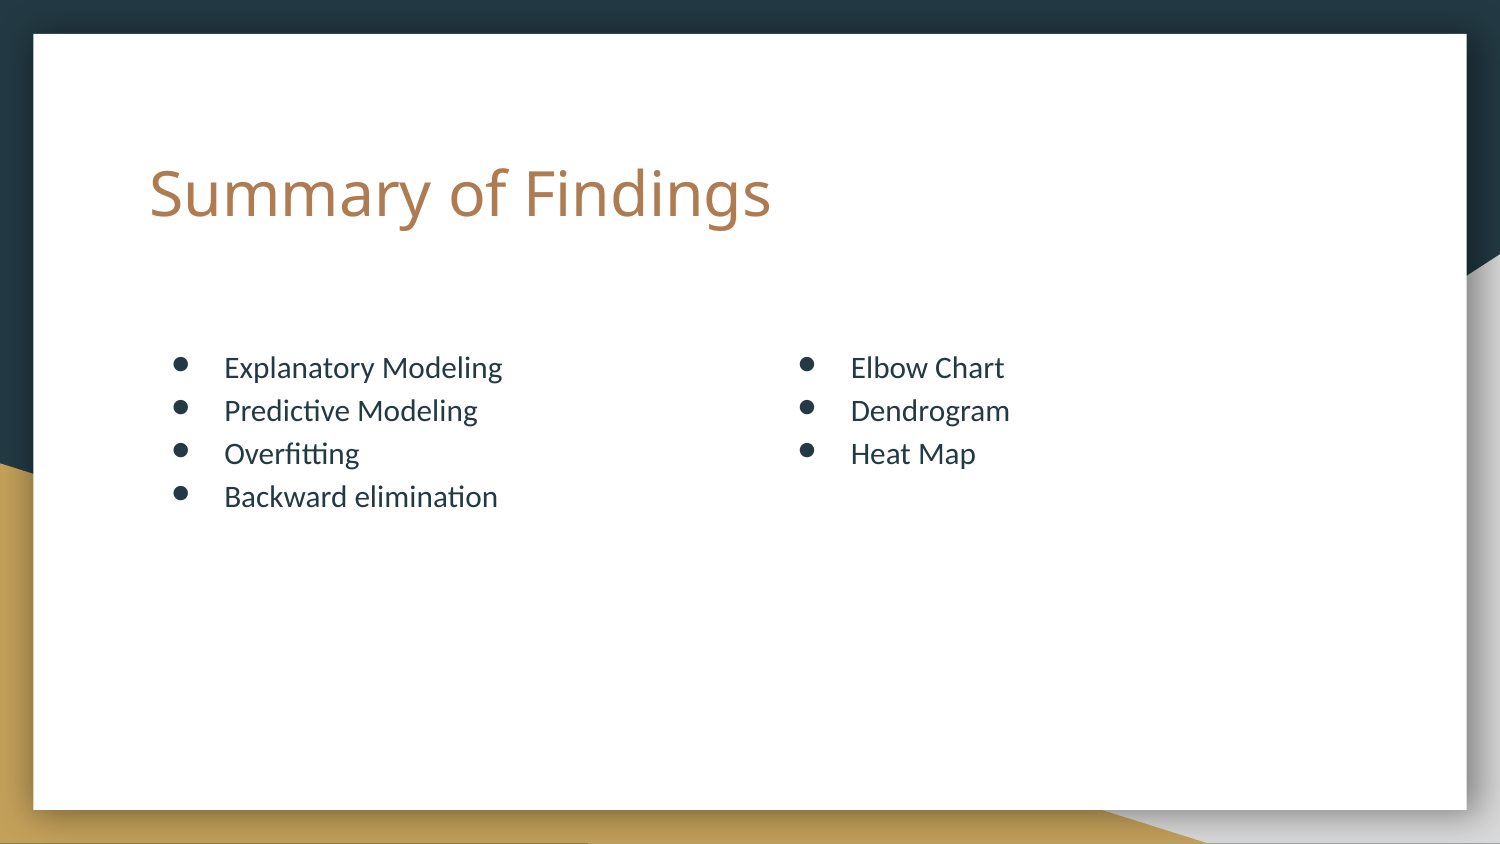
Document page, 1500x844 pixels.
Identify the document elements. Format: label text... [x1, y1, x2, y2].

title Summary of Findings [134, 138, 1366, 296]
list Elbow Chart Dendrogram Heat Map [760, 326, 1366, 729]
list Explanatory Modeling Predictive Modeling Overfitting Backward elimination [134, 326, 739, 729]
